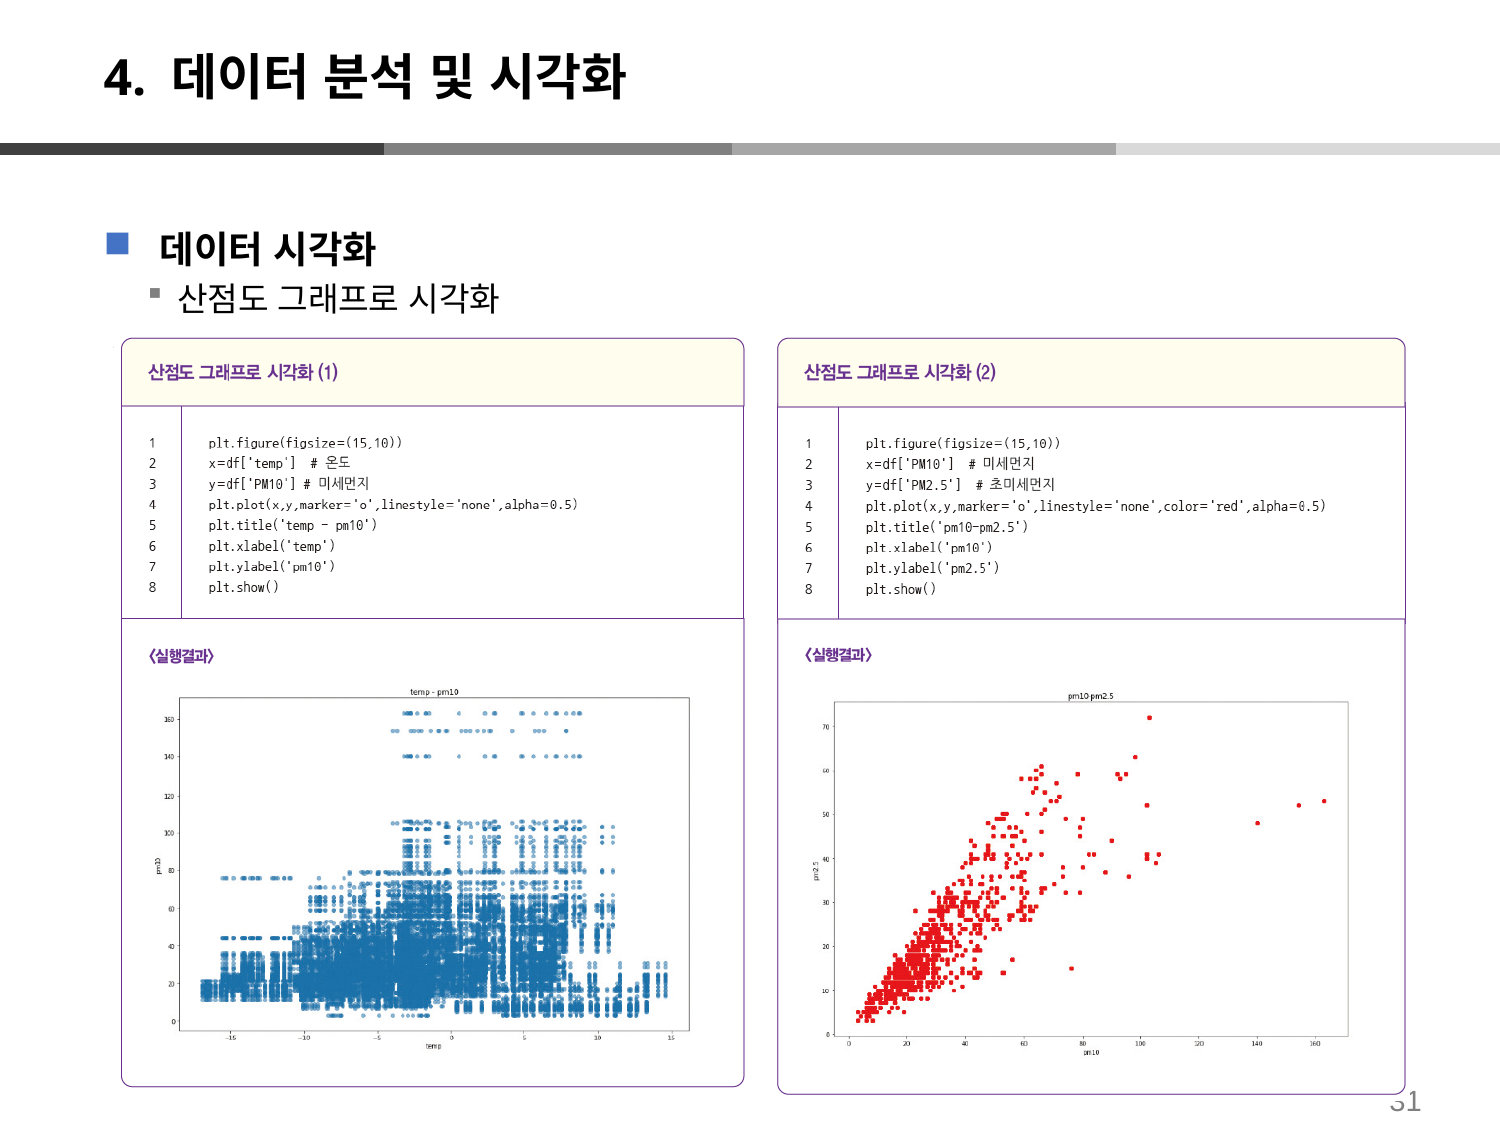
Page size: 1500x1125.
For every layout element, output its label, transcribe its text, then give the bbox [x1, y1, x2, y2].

picture [113, 328, 751, 1098]
picture [770, 332, 1410, 1101]
title 4. 데이터 분석 및 시각화 [88, 30, 1211, 121]
list 데이터 시각화 산점도 그래프로 시각화 [88, 196, 1436, 1083]
